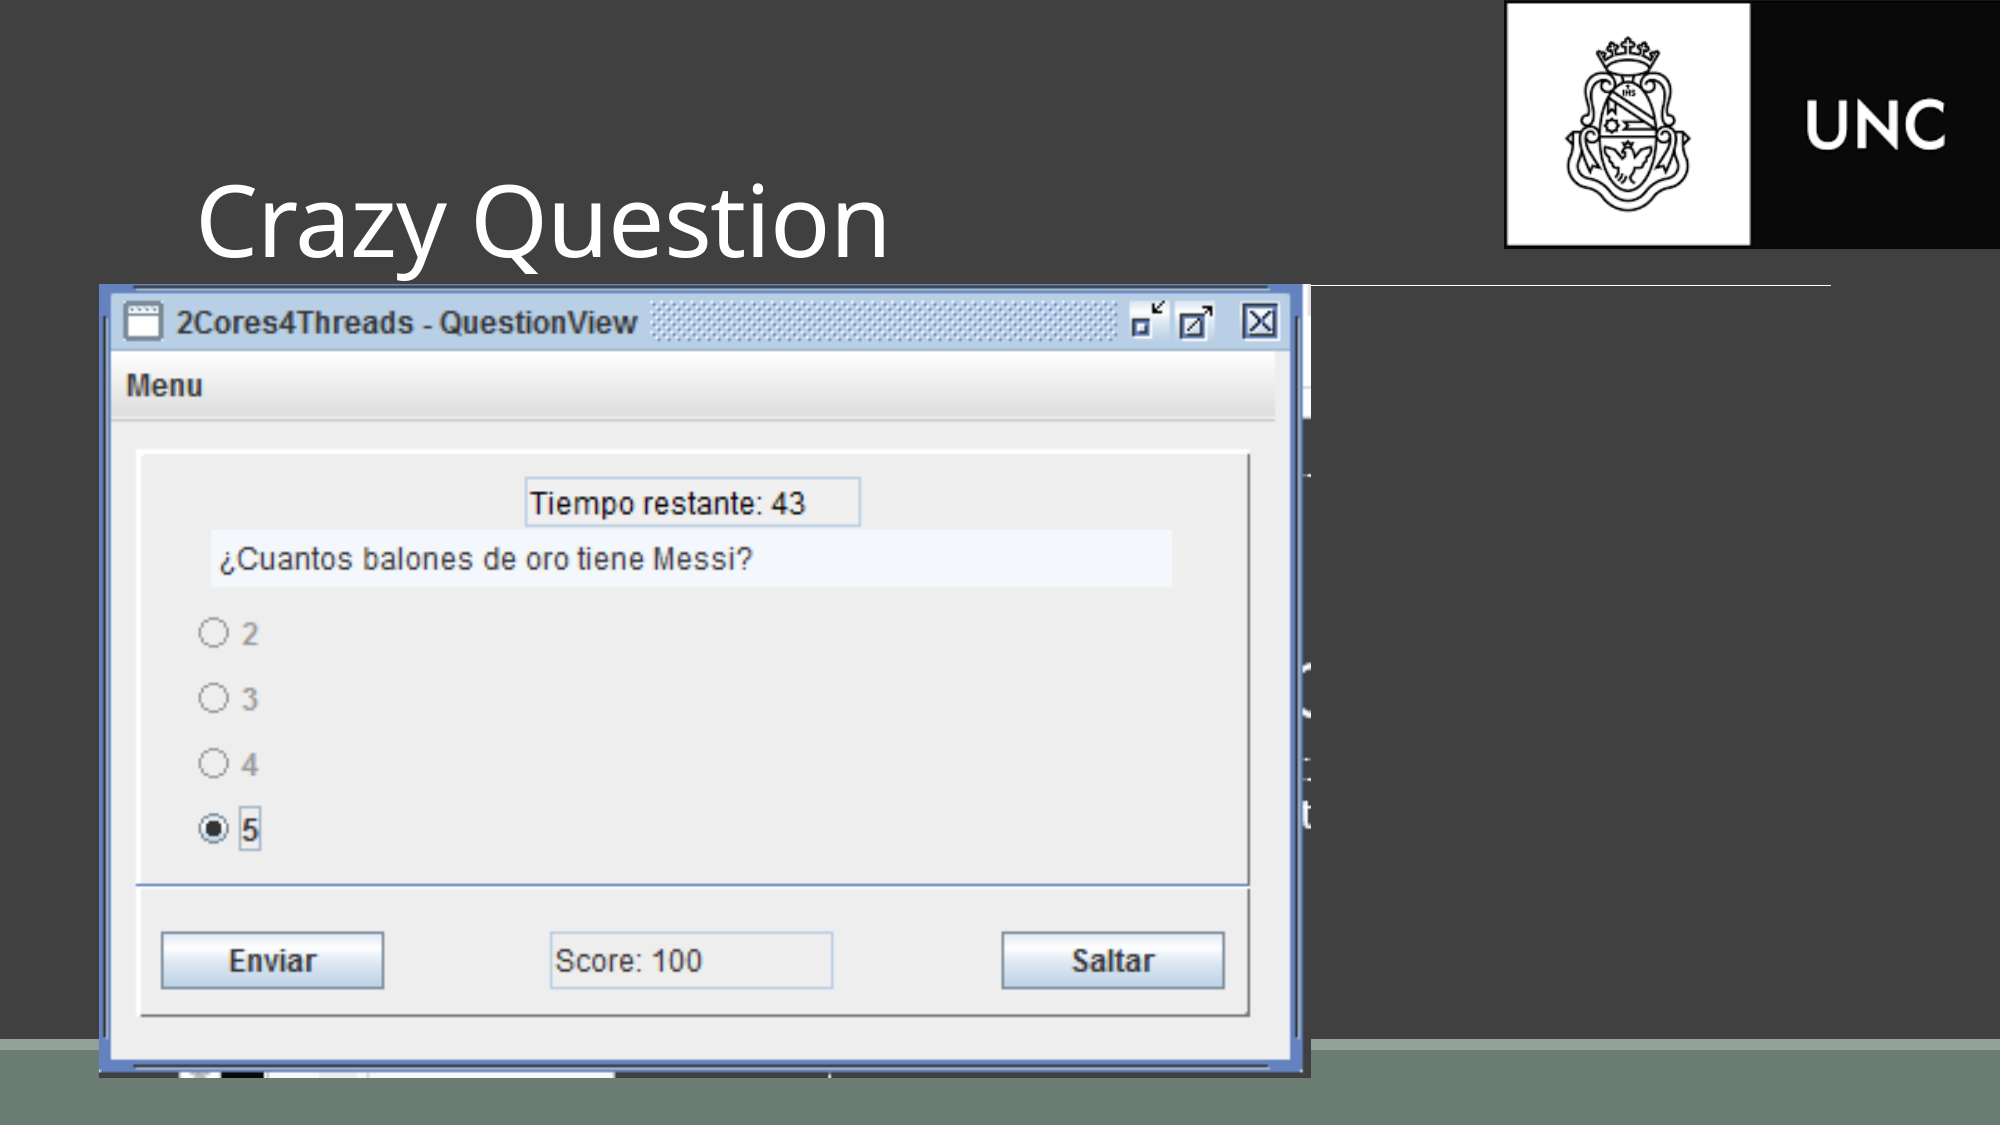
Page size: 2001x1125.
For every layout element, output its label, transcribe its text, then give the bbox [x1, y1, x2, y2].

picture [1504, 0, 2000, 249]
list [98, 284, 1312, 1078]
title Crazy Question [180, 47, 1830, 285]
